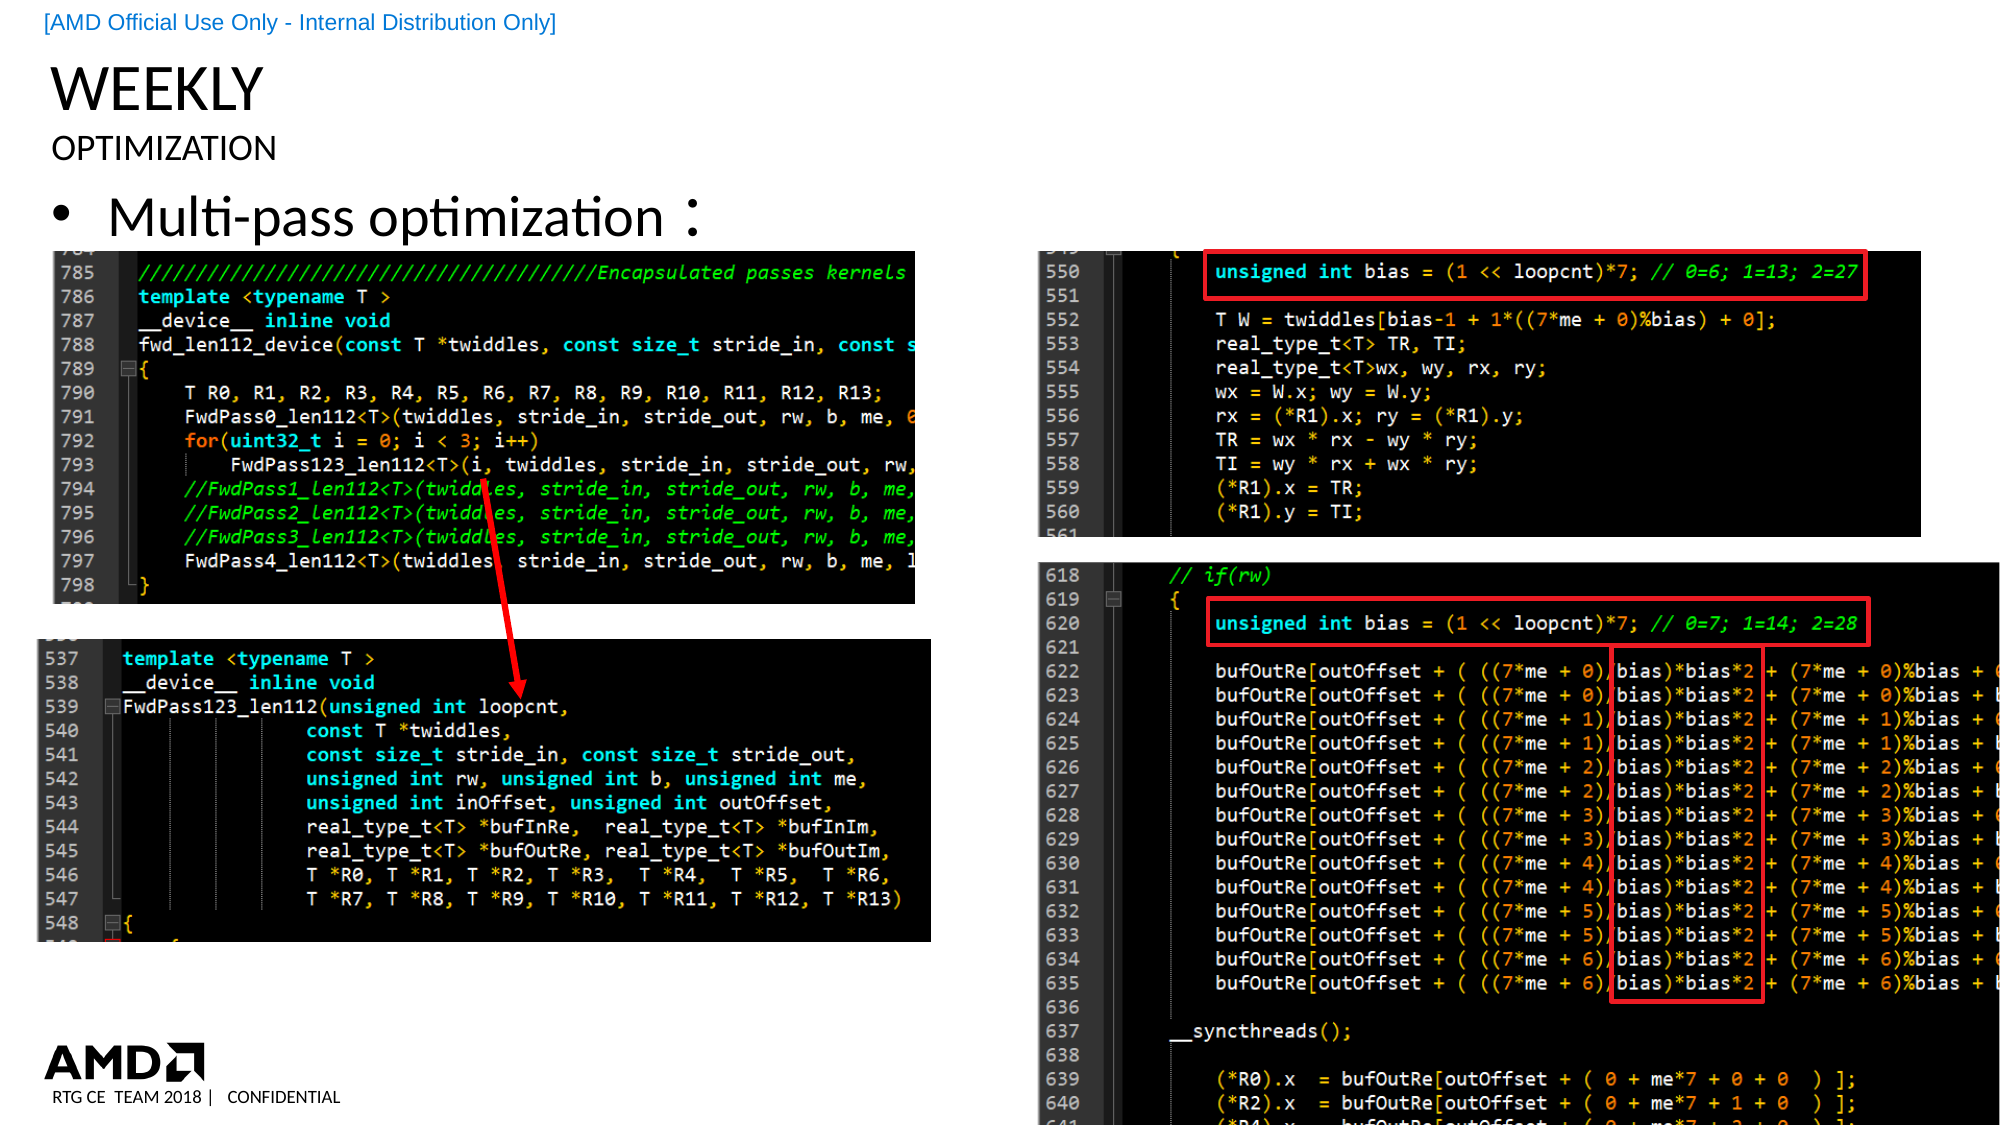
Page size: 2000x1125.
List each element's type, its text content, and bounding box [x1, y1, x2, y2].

list optimization [51, 123, 1957, 171]
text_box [1035, 562, 2000, 1125]
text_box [1035, 251, 1921, 537]
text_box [35, 251, 931, 942]
title Weekly [50, 45, 1956, 124]
list Multi-pass optimization： [51, 171, 1912, 1037]
